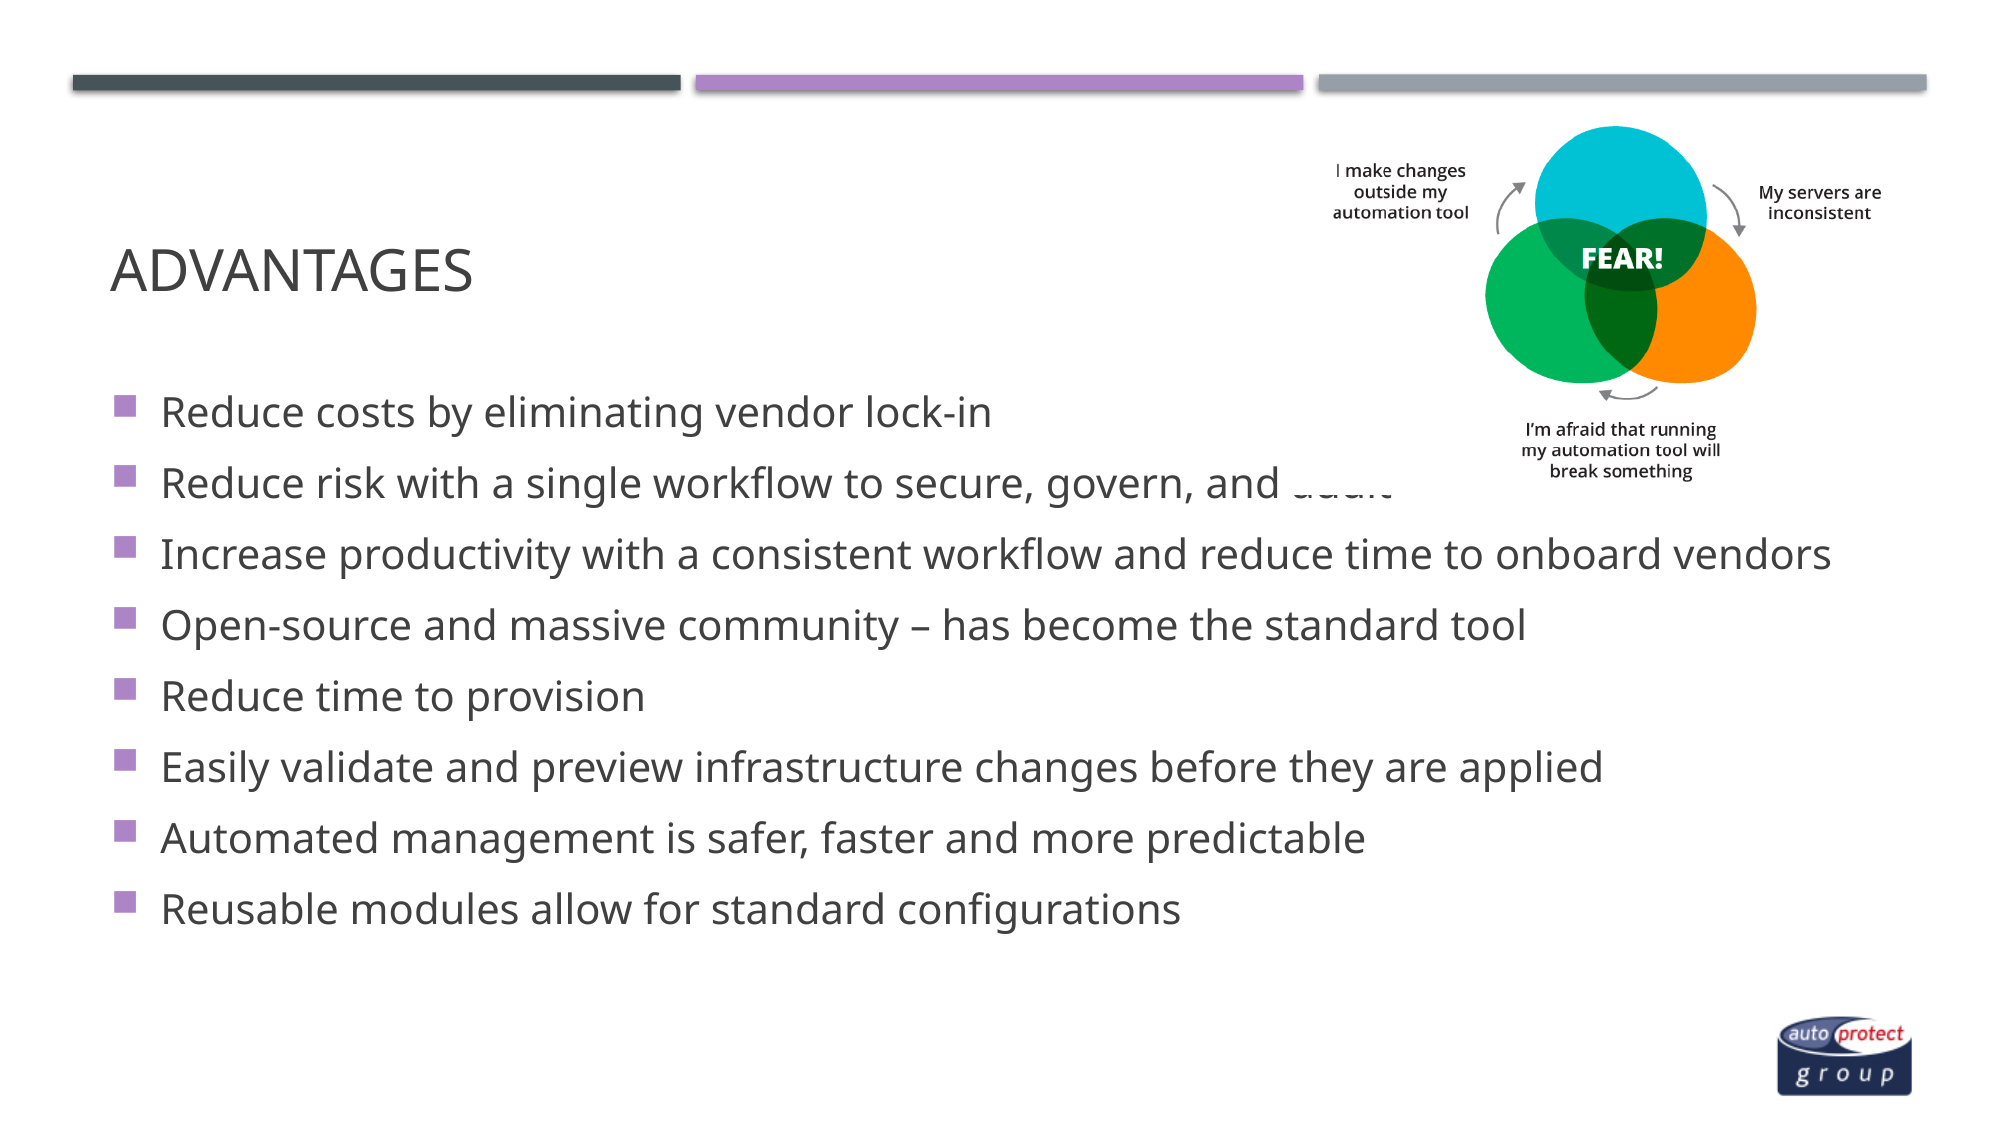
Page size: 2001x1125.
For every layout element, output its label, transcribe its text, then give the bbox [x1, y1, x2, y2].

picture [1290, 114, 1906, 496]
picture [1692, 1011, 1998, 1099]
title Advantages [95, 115, 1287, 311]
list Reduce costs by eliminating vendor lock-in Reduce risk with a single workflow to secure, govern, and audit Increase productivity with a consistent workflow and reduce time to onboard vendors Open-source and massive community – has become the standard tool Reduce time to provision Easily validate and preview infrastructure changes before they are applied Automated management is safer, faster and more predictable Reusable modules allow for standard configurations [95, 373, 1905, 1010]
